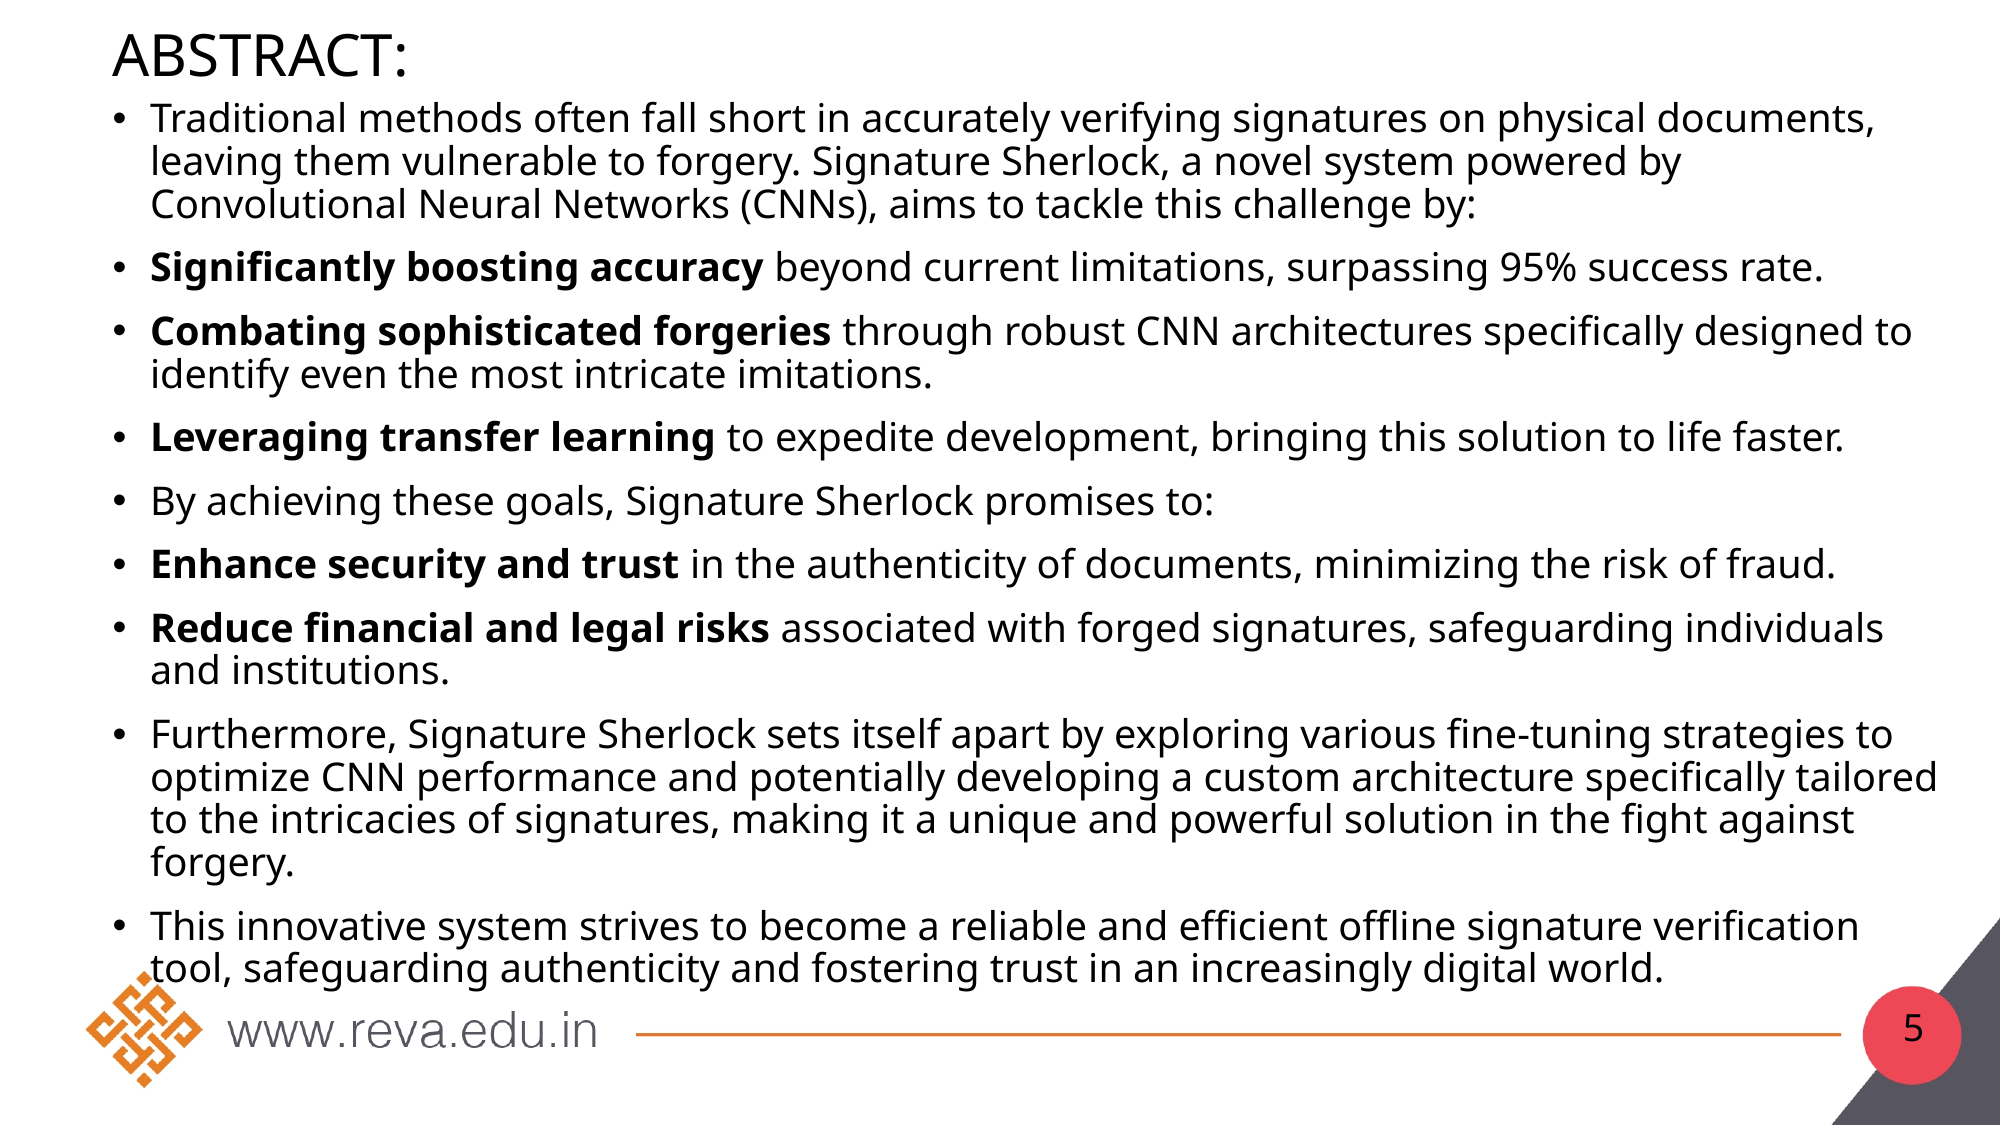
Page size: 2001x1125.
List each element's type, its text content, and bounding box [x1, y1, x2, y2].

title Abstract: [97, 19, 1117, 91]
slide_number 5 [1864, 999, 1963, 1060]
list Traditional methods often fall short in accurately verifying signatures on physical documents, leaving them vulnerable to forgery. Signature Sherlock, a novel system powered by Convolutional Neural Networks (CNNs), aims to tackle this challenge by: Significantly boosting accuracy beyond current limitations, surpassing 95% success rate. Combating sophisticated forgeries through robust CNN architectures specifically designed to identify even the most intricate imitations. Leveraging transfer learning to expedite development, bringing this solution to life faster. By achieving these goals, Signature Sherlock promises to: Enhance security and trust in the authenticity of documents, minimizing the risk of fraud. Reduce financial and legal risks associated with forged signatures, safeguarding individuals and institutions. Furthermore, Signature Sherlock sets itself apart by exploring various fine-tuning strategies to optimize CNN performance and potentially developing a custom architecture specifically tailored to the intricacies of signatures, making it a unique and powerful solution in the fight against forgery. This innovative system strives to become a reliable and efficient offline signature verification tool, safeguarding authenticity and fostering trust in an increasingly digital world. [97, 91, 1963, 906]
picture [0, 0, 2000, 1125]
